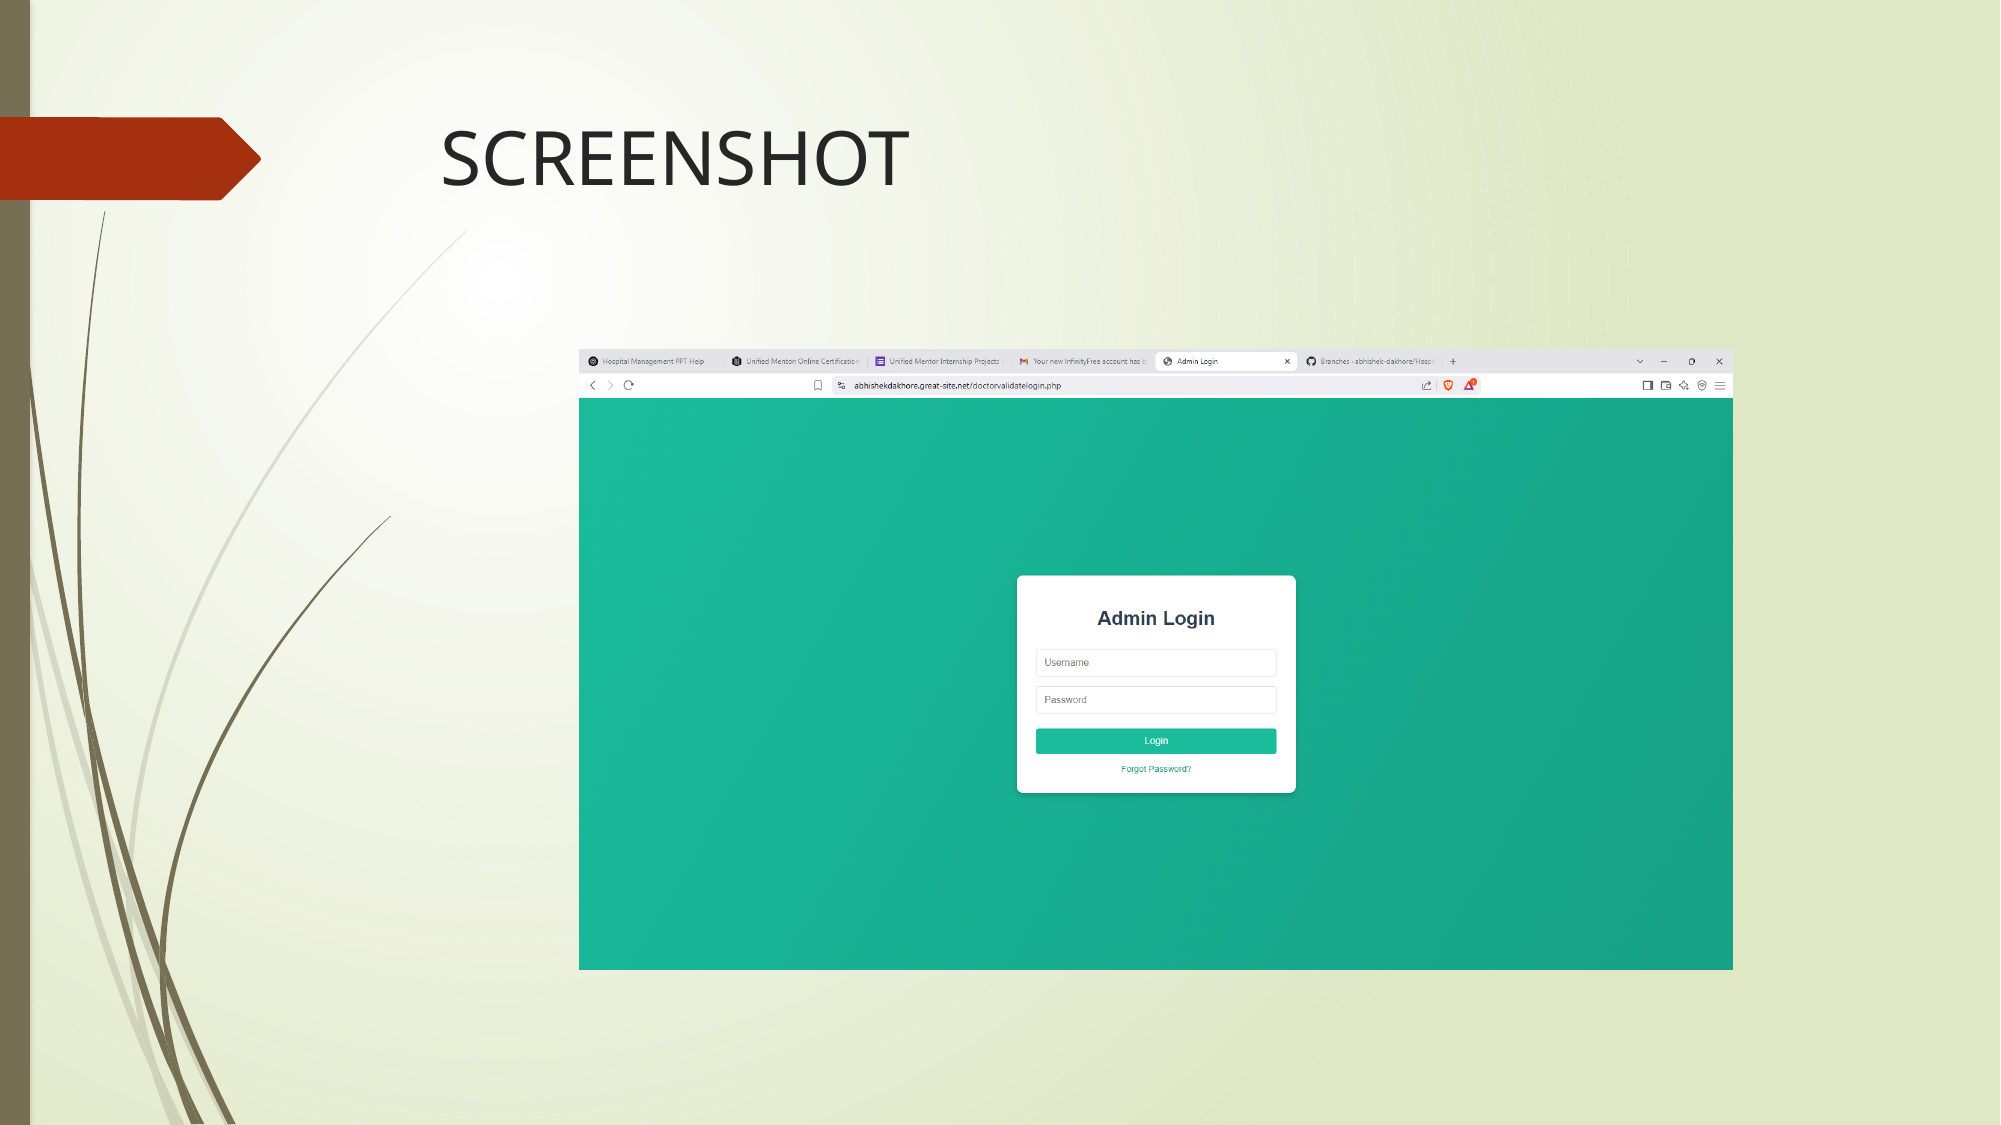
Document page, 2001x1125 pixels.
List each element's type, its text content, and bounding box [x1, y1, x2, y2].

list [579, 349, 1733, 971]
title SCREENSHOT [425, 102, 1888, 313]
